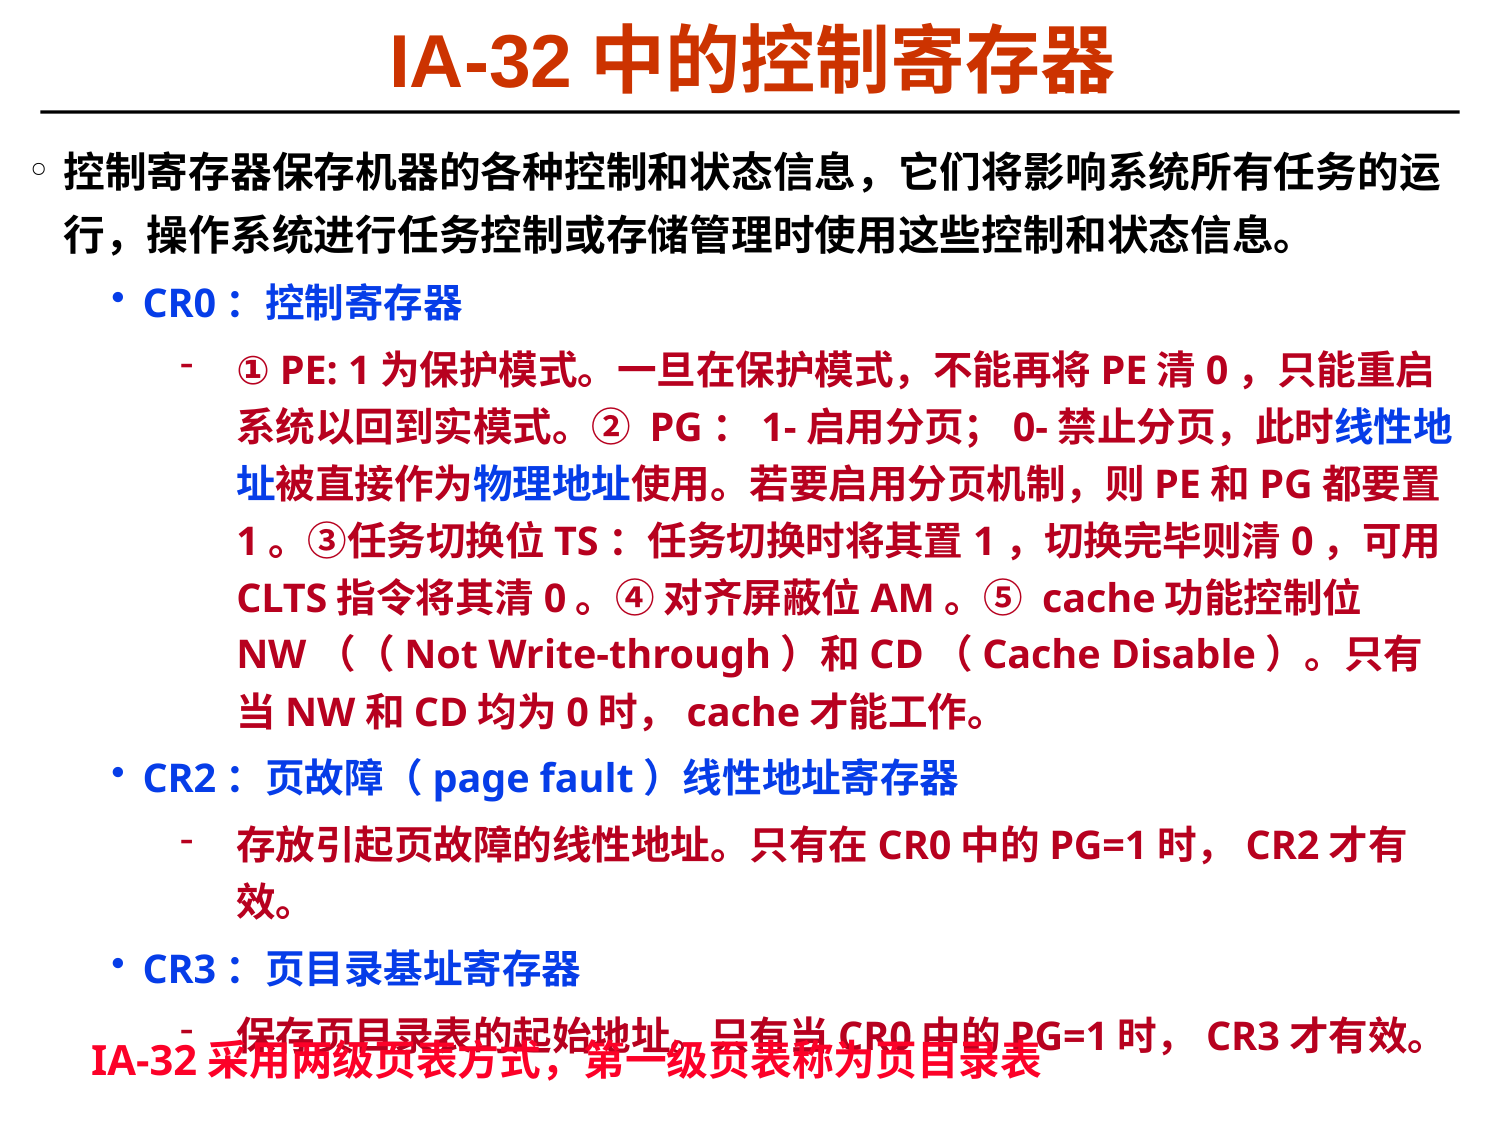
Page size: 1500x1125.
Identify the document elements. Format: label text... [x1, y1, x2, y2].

text_box IA-32采用两级页表方式，第一级页表称为页目录表 [76, 1026, 1069, 1092]
title IA-32中的控制寄存器 [38, 21, 1484, 108]
list 控制寄存器保存机器的各种控制和状态信息，它们将影响系统所有任务的运行，操作系统进行任务控制或存储管理时使用这些控制和状态信息。 CR0：控制寄存器 ① PE: 1为保护模式。一旦在保护模式，不能再将PE清0，只能重启系统以回到实模式。② PG：1-启用分页；0-禁止分页，此时线性地址被直接作为物理地址使用。若要启用分页机制，则PE和PG都要置1。③任务切换位TS：任务切换时将其置1，切换完毕则清0，可用CLTS指令将其清0。④ 对齐屏蔽位AM。⑤ cache功能控制位NW（（Not Write-through）和CD（Cache Disable）。只有当NW和CD均为0时，cache才能工作。 CR2：页故障（page fault）线性地址寄存器 存放引起页故障的线性地址。只有在CR0中的PG=1时，CR2才有效。 CR3：页目录基址寄存器 保存页目录表的起始地址。只有当CR0中的PG=1时，CR3才有效。 [19, 129, 1472, 1016]
